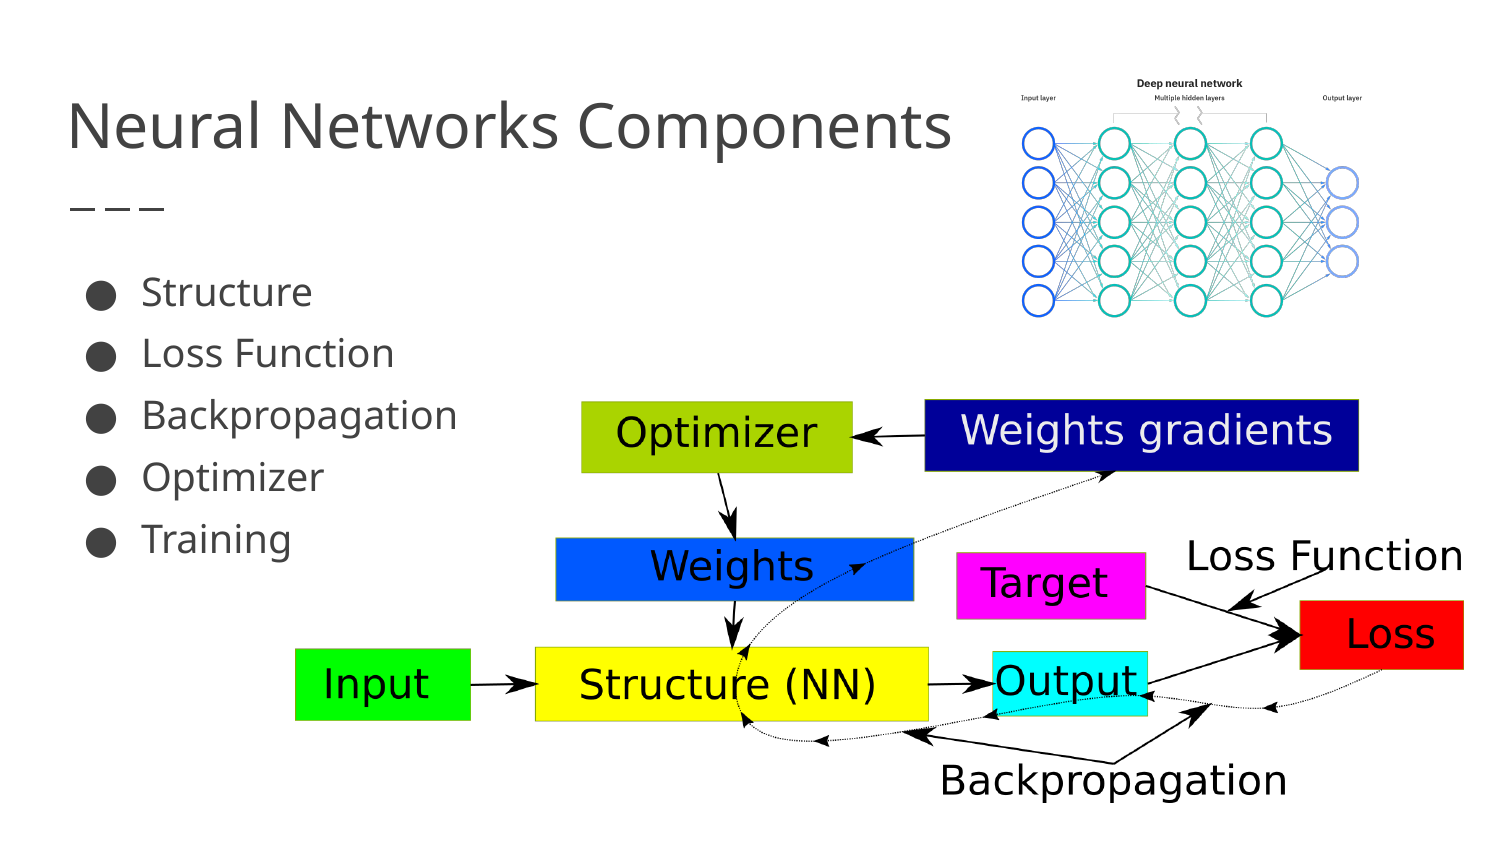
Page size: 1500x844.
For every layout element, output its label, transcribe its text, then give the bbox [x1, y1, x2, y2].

title Neural Networks Components [51, 61, 1449, 182]
list Structure Loss Function Backpropagation Optimizer Training [51, 240, 715, 750]
picture [294, 398, 1464, 804]
picture [1001, 66, 1375, 332]
